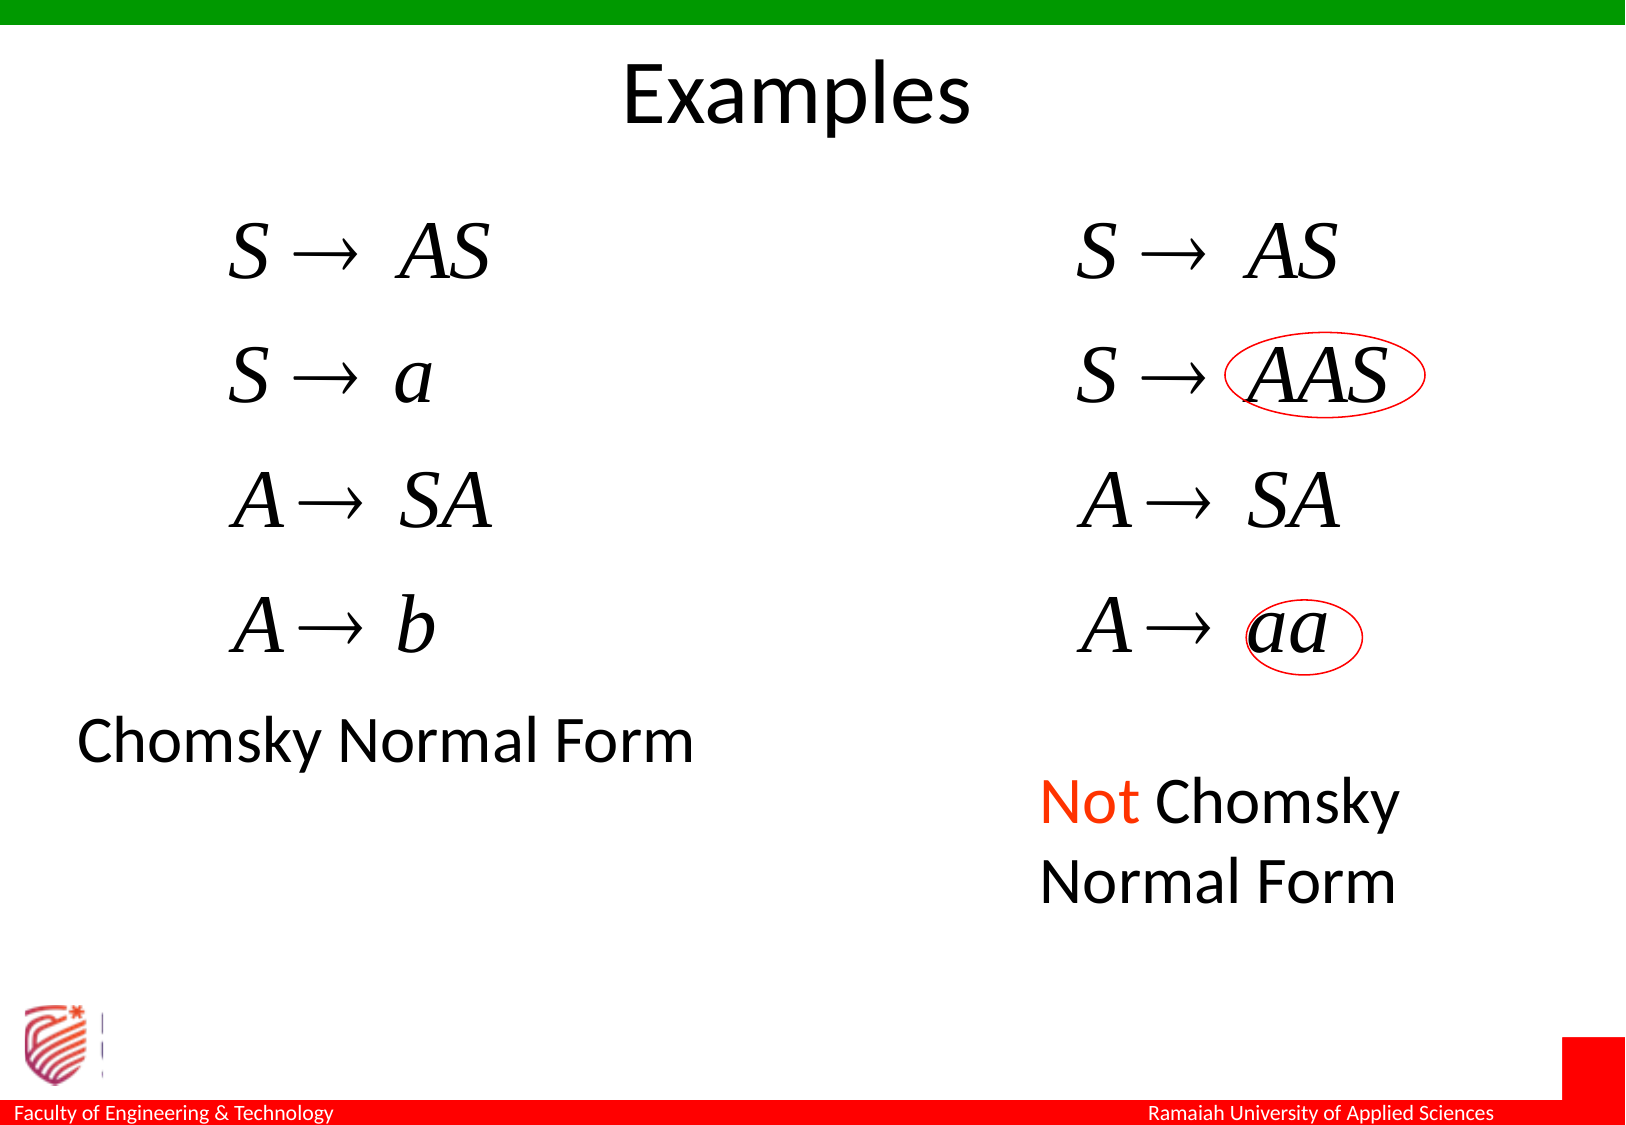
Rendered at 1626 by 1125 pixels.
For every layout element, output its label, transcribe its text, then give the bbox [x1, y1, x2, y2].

text_box Not Chomsky Normal Form [1024, 749, 1625, 925]
text_box Examples [607, 24, 988, 150]
text_box [1404, 348, 1426, 402]
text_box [1071, 214, 1400, 661]
text_box Chomsky Normal Form [62, 688, 775, 784]
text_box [223, 214, 502, 661]
picture [24, 1005, 104, 1086]
text_box [1272, 669, 1336, 675]
